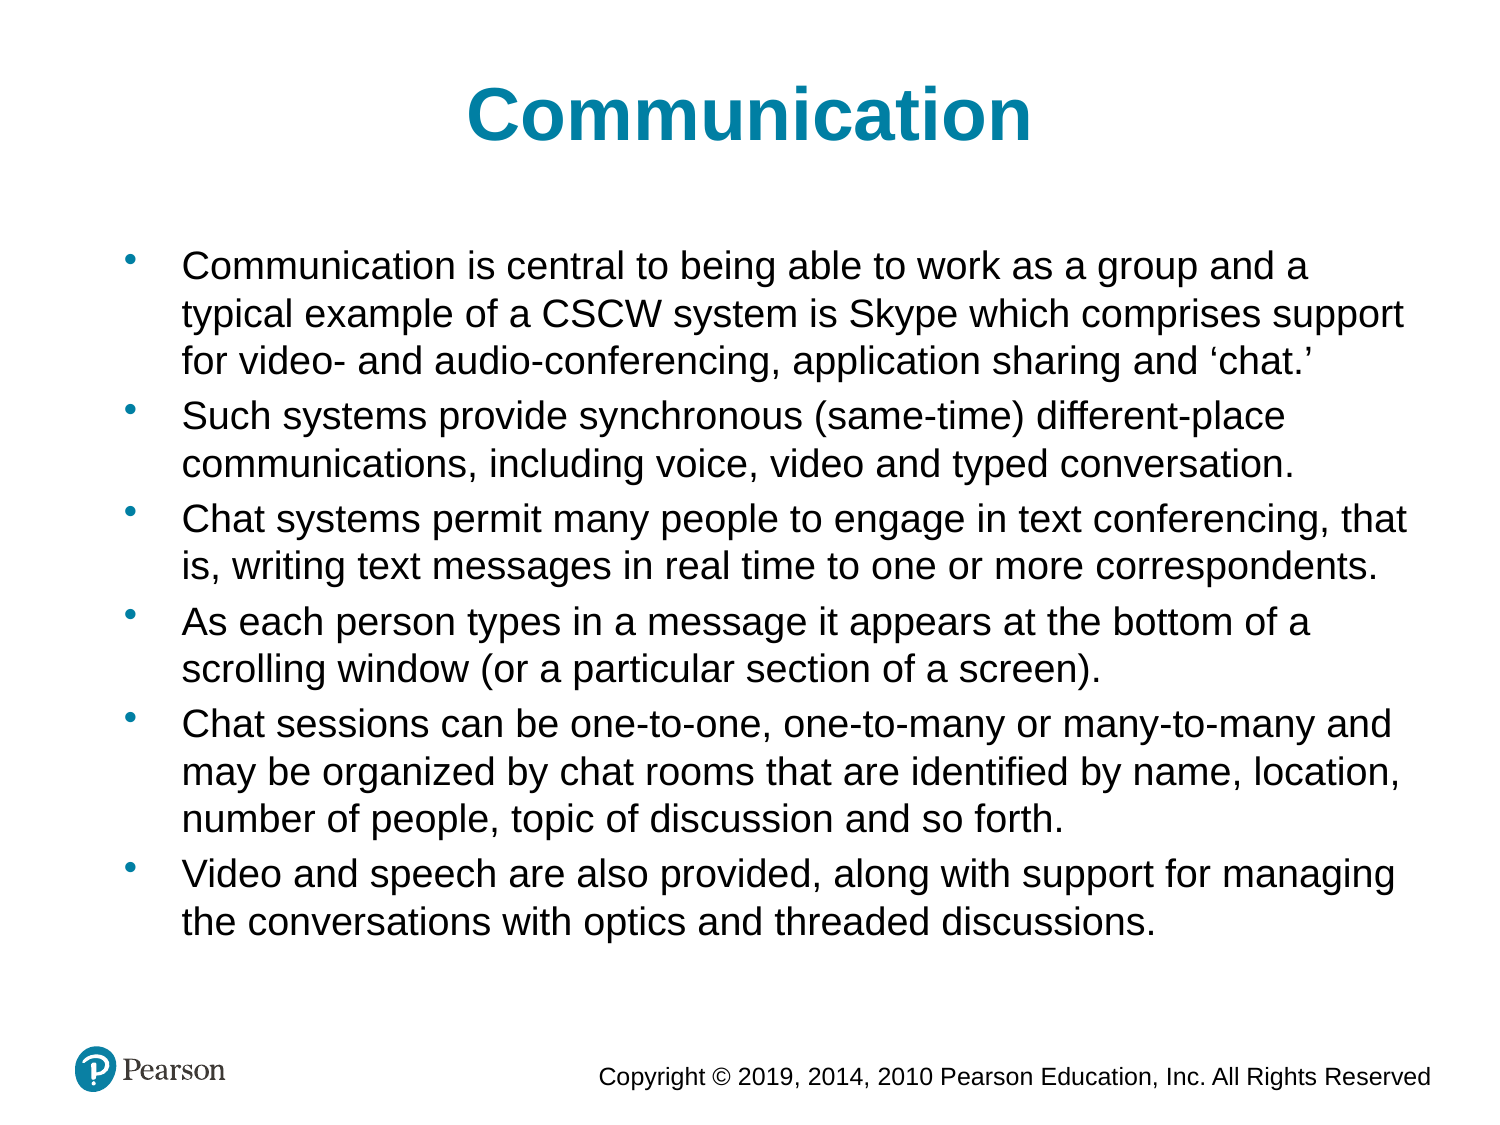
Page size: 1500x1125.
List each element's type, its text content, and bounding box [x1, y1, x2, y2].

list Communication is central to being able to work as a group and a typical example of a CSCW system is Skype which comprises support for video- and audio-conferencing, application sharing and ‘chat.’ Such systems provide synchronous (same-time) different-place communications, including voice, video and typed conversation. Chat systems permit many people to engage in text conferencing, that is, writing text messages in real time to one or more correspondents. As each person types in a message it appears at the bottom of a scrolling window (or a particular section of a screen). Chat sessions can be one-to-one, one-to-many or many-to-many and may be organized by chat rooms that are identified by name, location, number of people, topic of discussion and so forth. Video and speech are also provided, along with support for managing the conversations with optics and threaded discussions. [108, 232, 1426, 1030]
title Communication [103, 65, 1397, 155]
